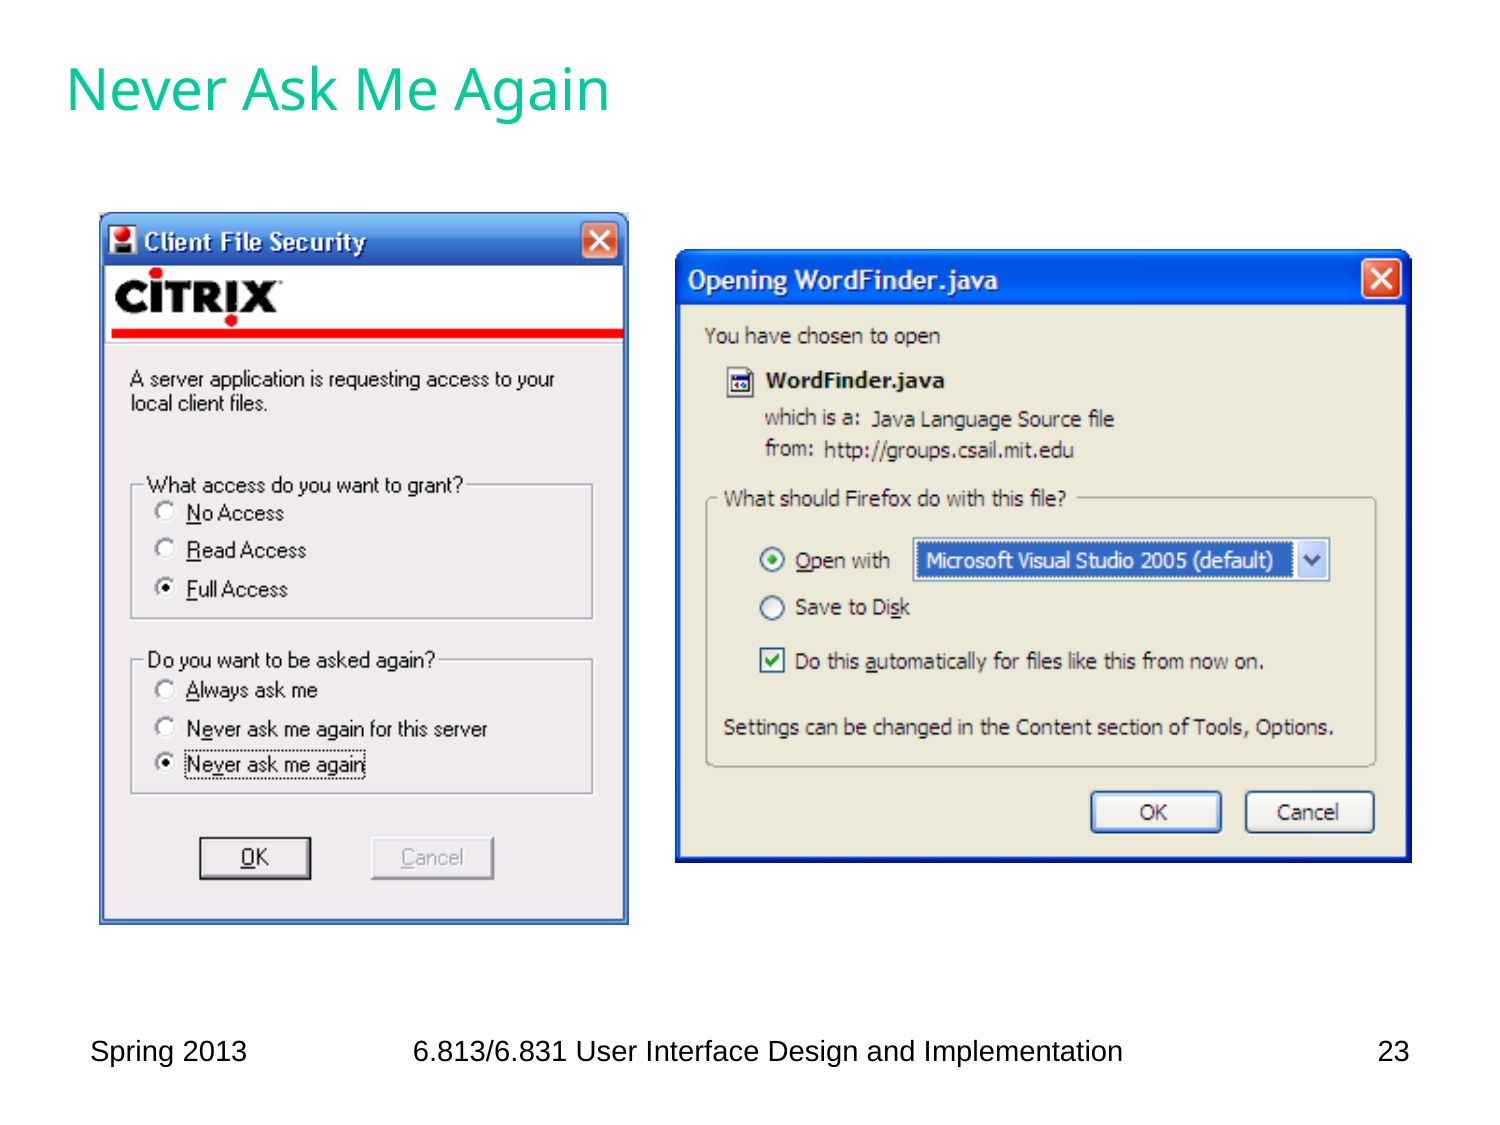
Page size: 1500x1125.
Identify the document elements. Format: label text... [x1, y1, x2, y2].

footer 6.813/6.831 User Interface Design and Implementation [312, 1024, 1226, 1103]
title Never Ask Me Again [49, 24, 1438, 151]
picture [99, 212, 629, 926]
slide_number 23 [1237, 1024, 1426, 1103]
picture [674, 249, 1412, 863]
slide_number Spring 2013 [74, 1024, 301, 1103]
